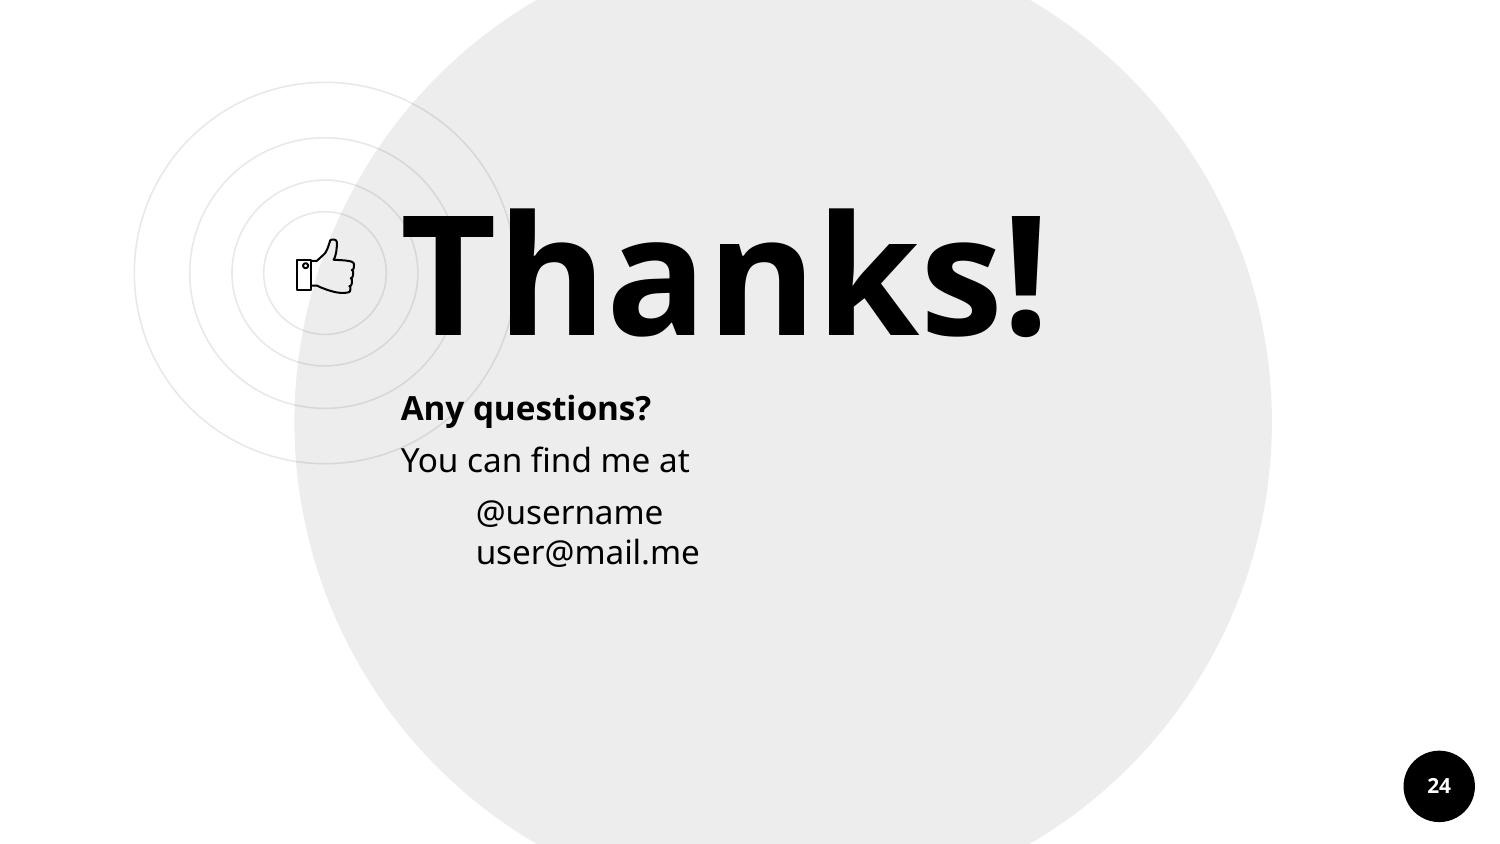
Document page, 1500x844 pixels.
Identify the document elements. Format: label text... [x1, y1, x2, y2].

subtitle Any questions? You can find me at @username user@mail.me [385, 371, 1142, 664]
slide_number 24 [1403, 750, 1475, 823]
title Thanks! [385, 193, 1142, 371]
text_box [297, 239, 355, 294]
